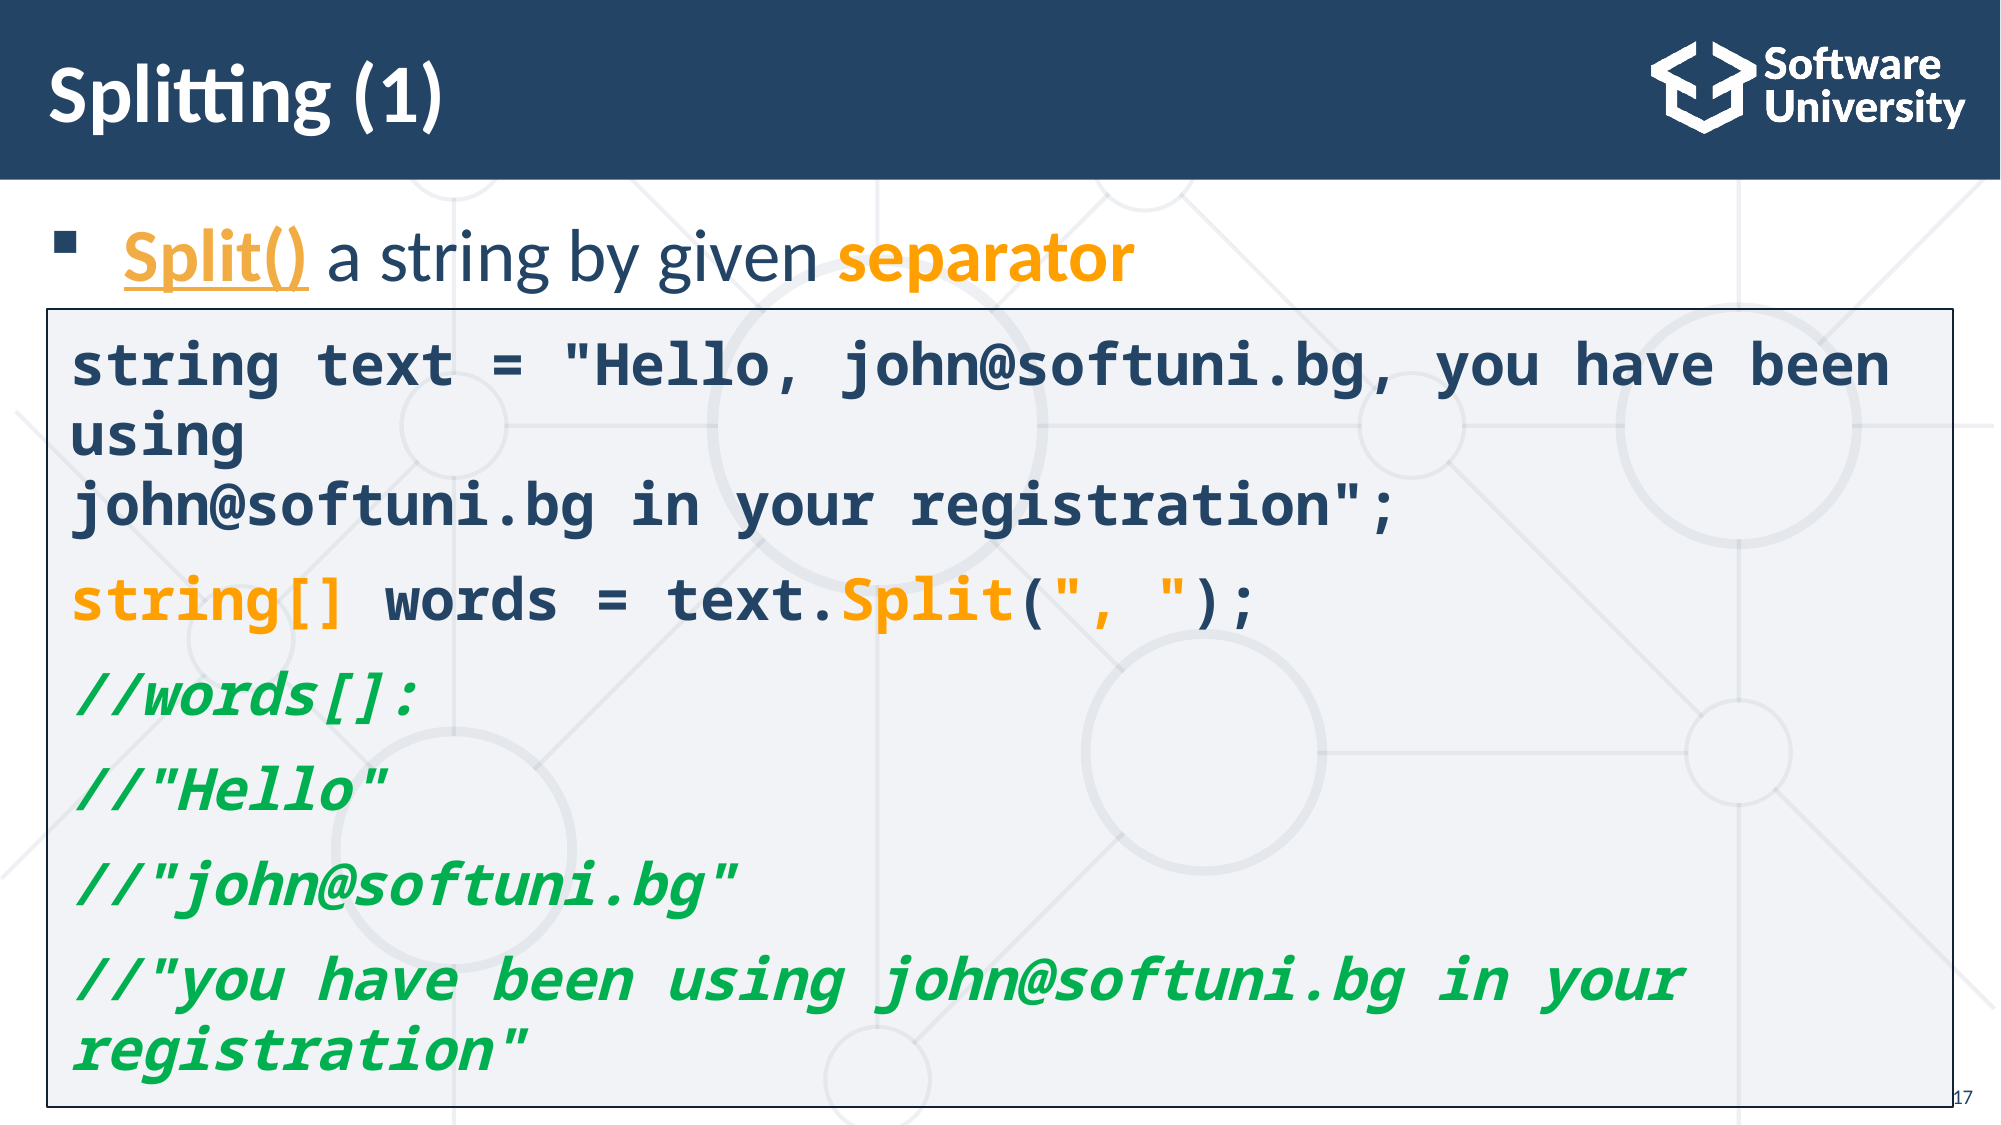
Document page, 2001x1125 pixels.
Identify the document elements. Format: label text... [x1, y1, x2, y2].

title Splitting (1) [31, 16, 1625, 162]
slide_number 17 [1927, 1067, 1989, 1117]
list string text = "Hello, john@softuni.bg, you have been using john@softuni.bg in your registration"; string[] words = text.Split(", "); //words[]: //"Hello" //"john@softuni.bg" //"you have been using john@softuni.bg in your registration" [46, 308, 1954, 1108]
list Split() a string by given separator [31, 196, 1969, 1109]
picture [1651, 41, 1966, 134]
